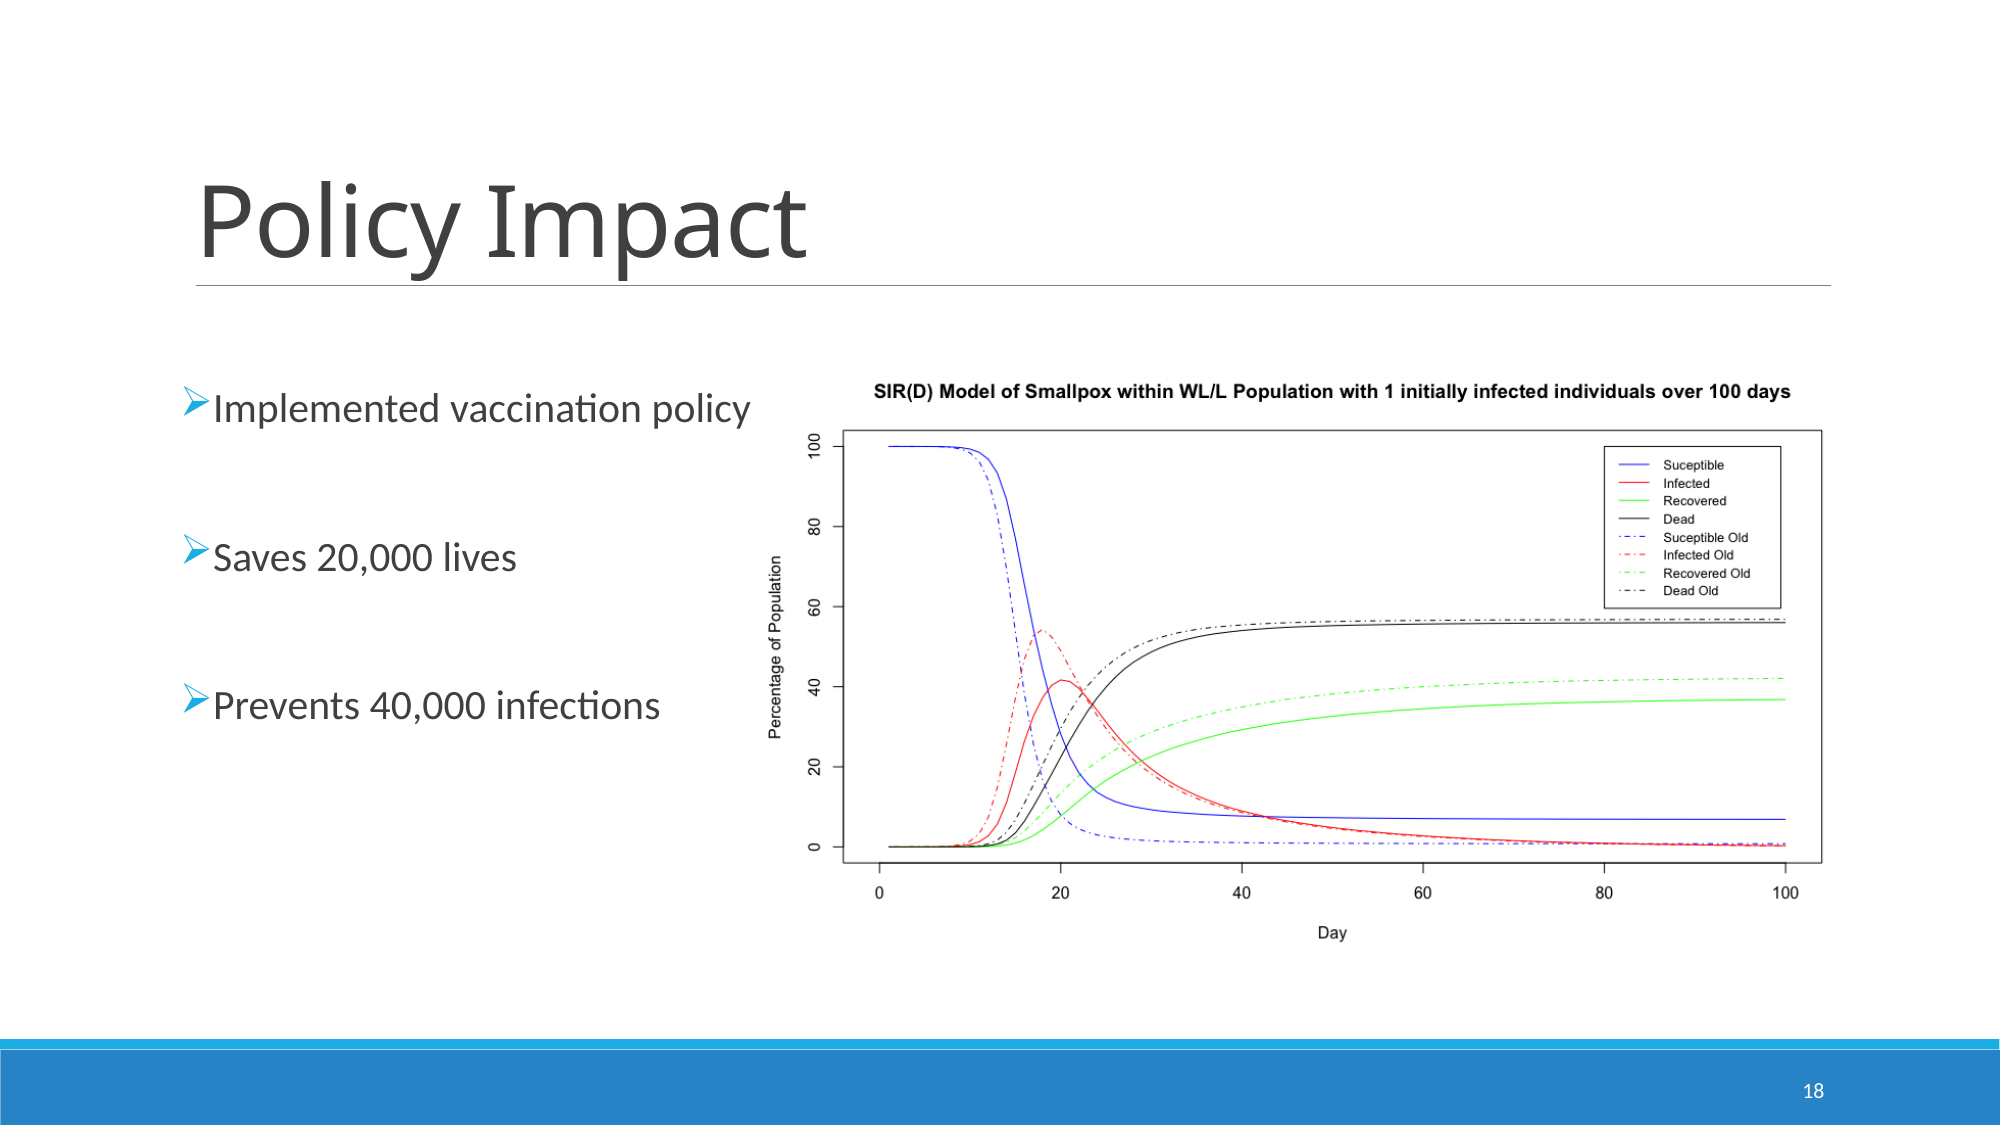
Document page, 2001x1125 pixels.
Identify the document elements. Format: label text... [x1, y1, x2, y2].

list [762, 349, 1863, 963]
slide_number 18 [1624, 1059, 1840, 1120]
list Implemented vaccination policy Saves 20,000 lives Prevents 40,000 infections [180, 299, 764, 1014]
title Policy Impact [180, 47, 1830, 285]
